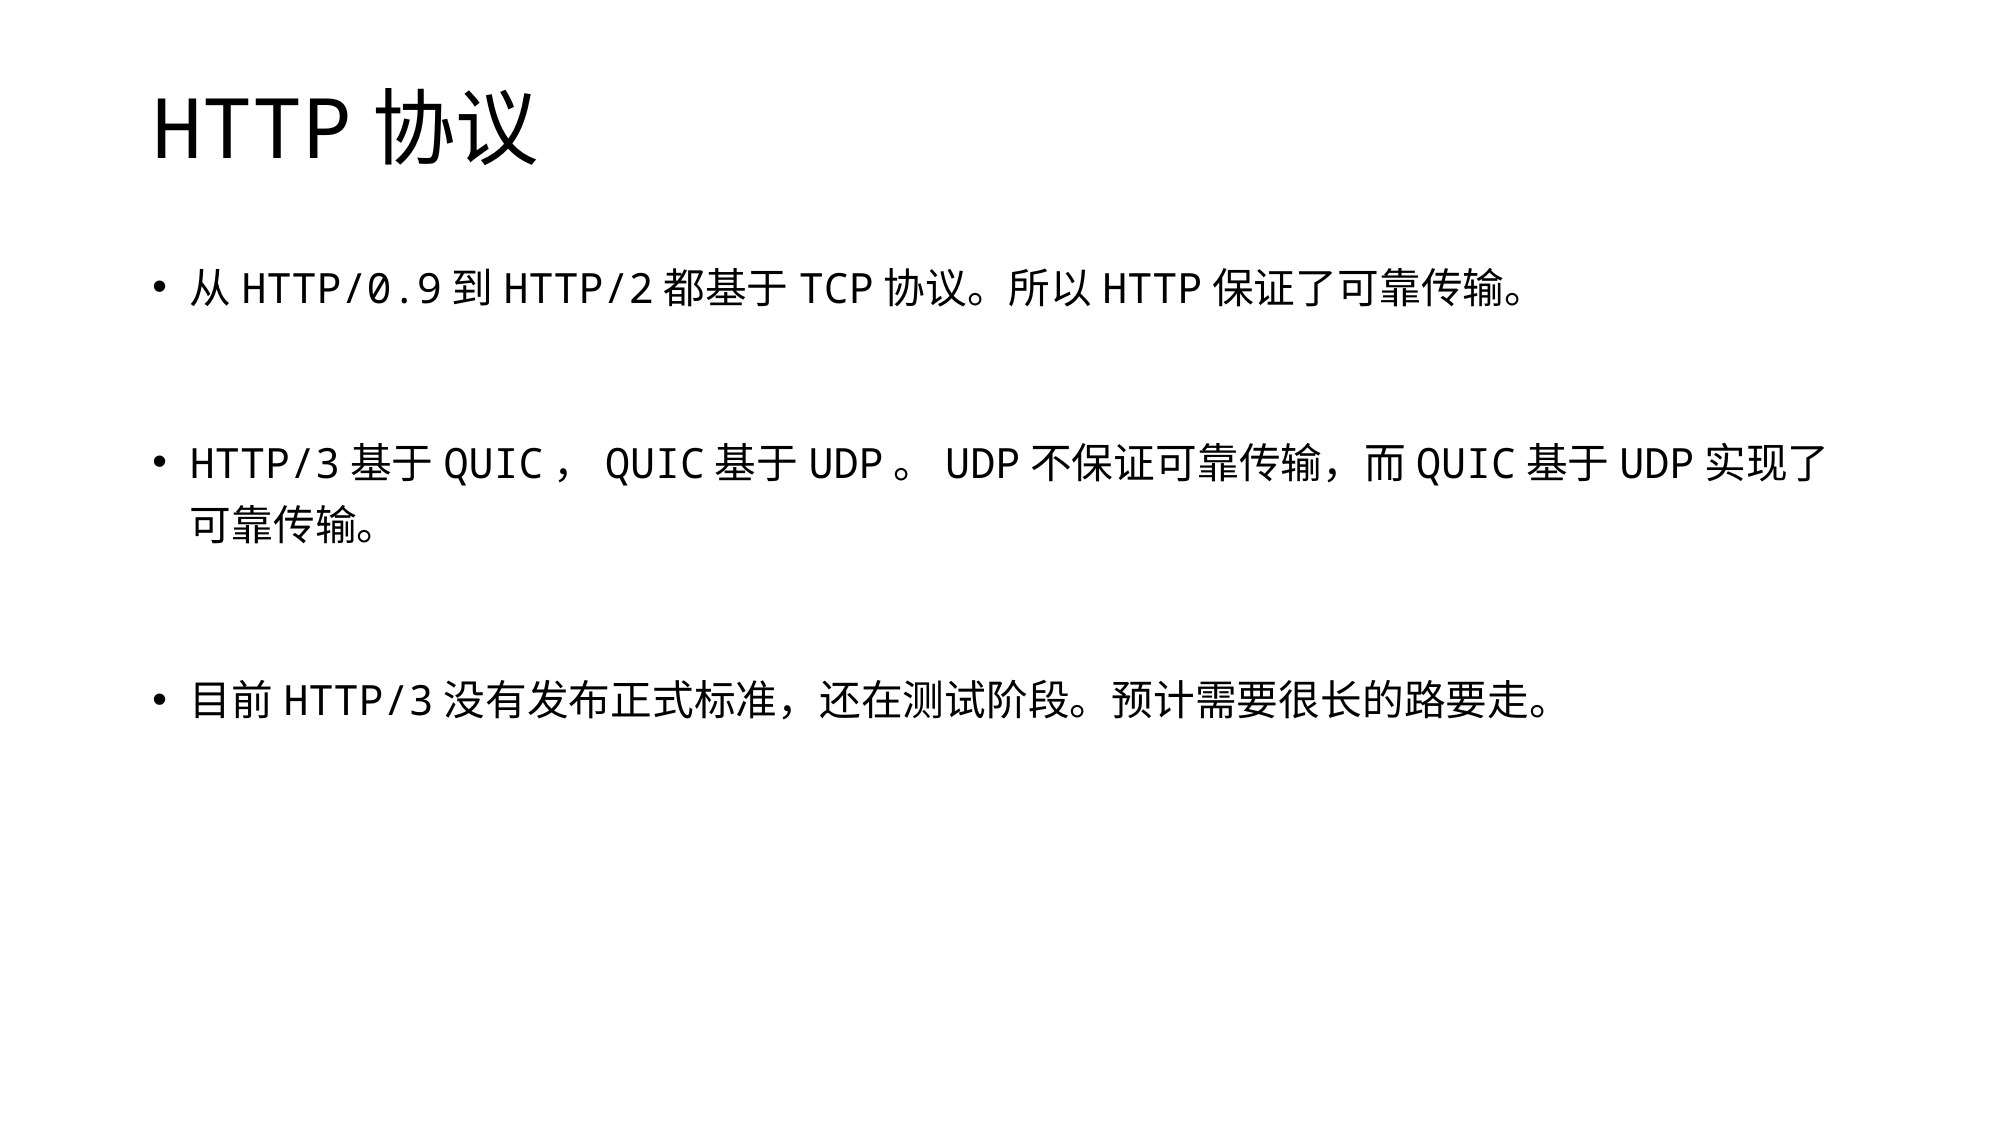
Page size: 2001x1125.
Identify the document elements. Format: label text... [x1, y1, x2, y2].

list 从HTTP/0.9到HTTP/2都基于TCP协议。所以HTTP保证了可靠传输。 HTTP/3基于QUIC，QUIC基于UDP。UDP不保证可靠传输，而QUIC基于UDP实现了可靠传输。 目前HTTP/3没有发布正式标准，还在测试阶段。预计需要很长的路要走。 [137, 241, 1863, 1014]
title HTTP协议 [137, 59, 1863, 204]
